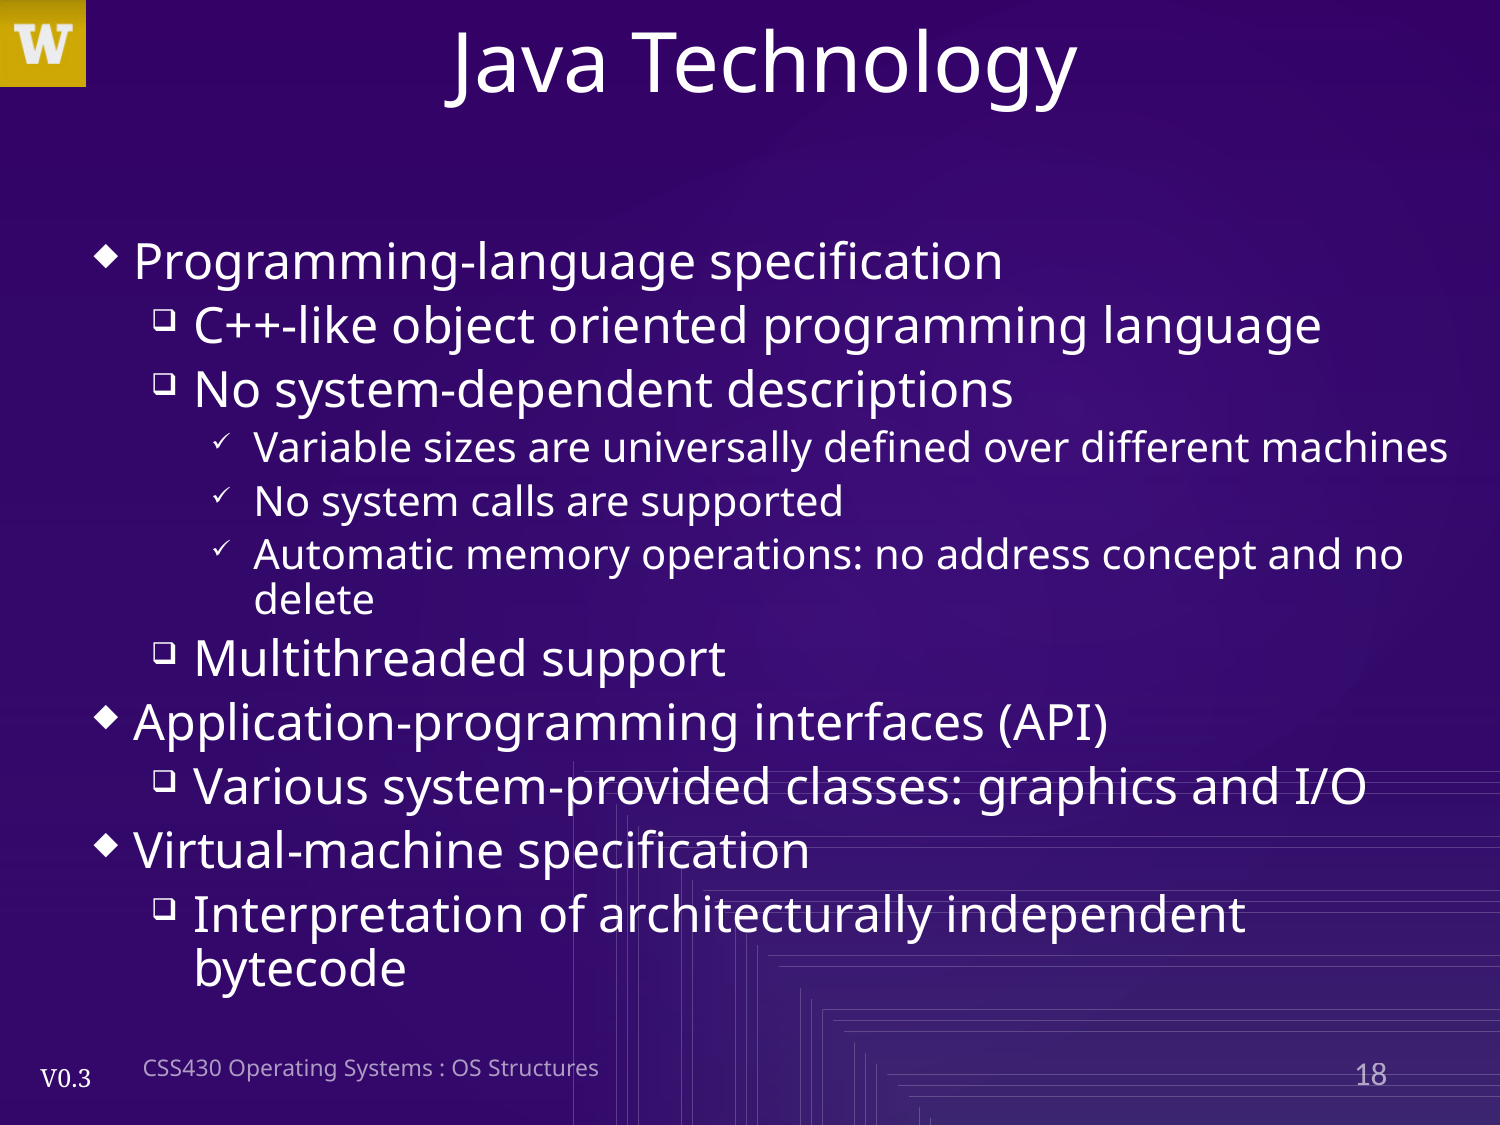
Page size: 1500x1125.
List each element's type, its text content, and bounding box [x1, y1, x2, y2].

footer CSS430 Operating Systems : OS Structures [127, 1039, 885, 1100]
picture [0, 0, 86, 87]
title Java Technology [127, 0, 1403, 119]
slide_number 18 [1235, 1039, 1403, 1100]
list Programming-language specification C++-like object oriented programming language No system-dependent descriptions Variable sizes are universally defined over different machines No system calls are supported Automatic memory operations: no address concept and no delete Multithreaded support Application-programming interfaces (API) Various system-provided classes: graphics and I/O Virtual-machine specification Interpretation of architecturally independent bytecode [73, 204, 1476, 1030]
